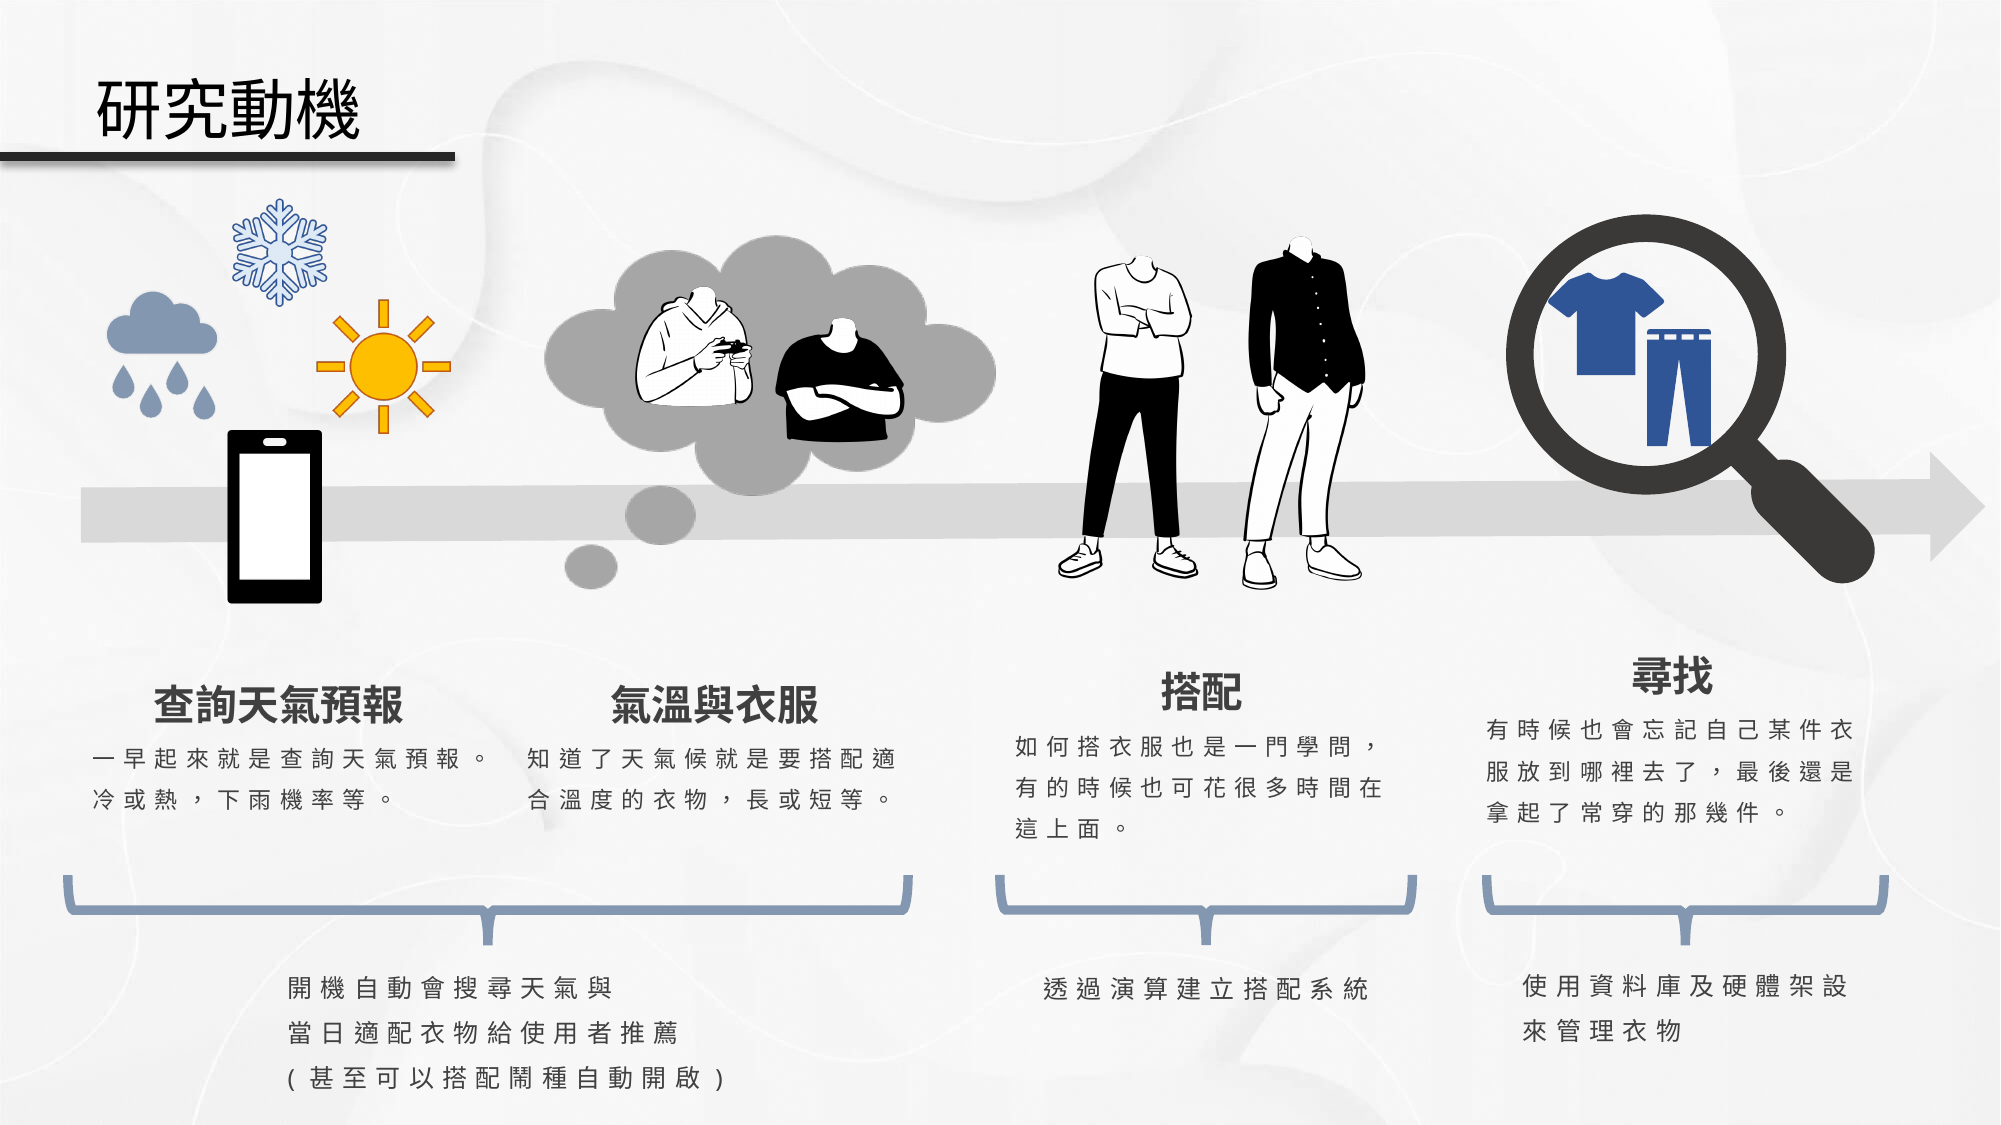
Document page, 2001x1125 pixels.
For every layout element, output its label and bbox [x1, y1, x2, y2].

text_box [1506, 214, 1875, 584]
picture [0, 0, 2000, 1125]
text_box [1461, 617, 1885, 831]
text_box [503, 646, 926, 818]
text_box [105, 177, 456, 611]
text_box [493, 177, 1048, 648]
text_box [1054, 231, 1370, 594]
text_box [990, 633, 1413, 847]
text_box [67, 646, 491, 818]
